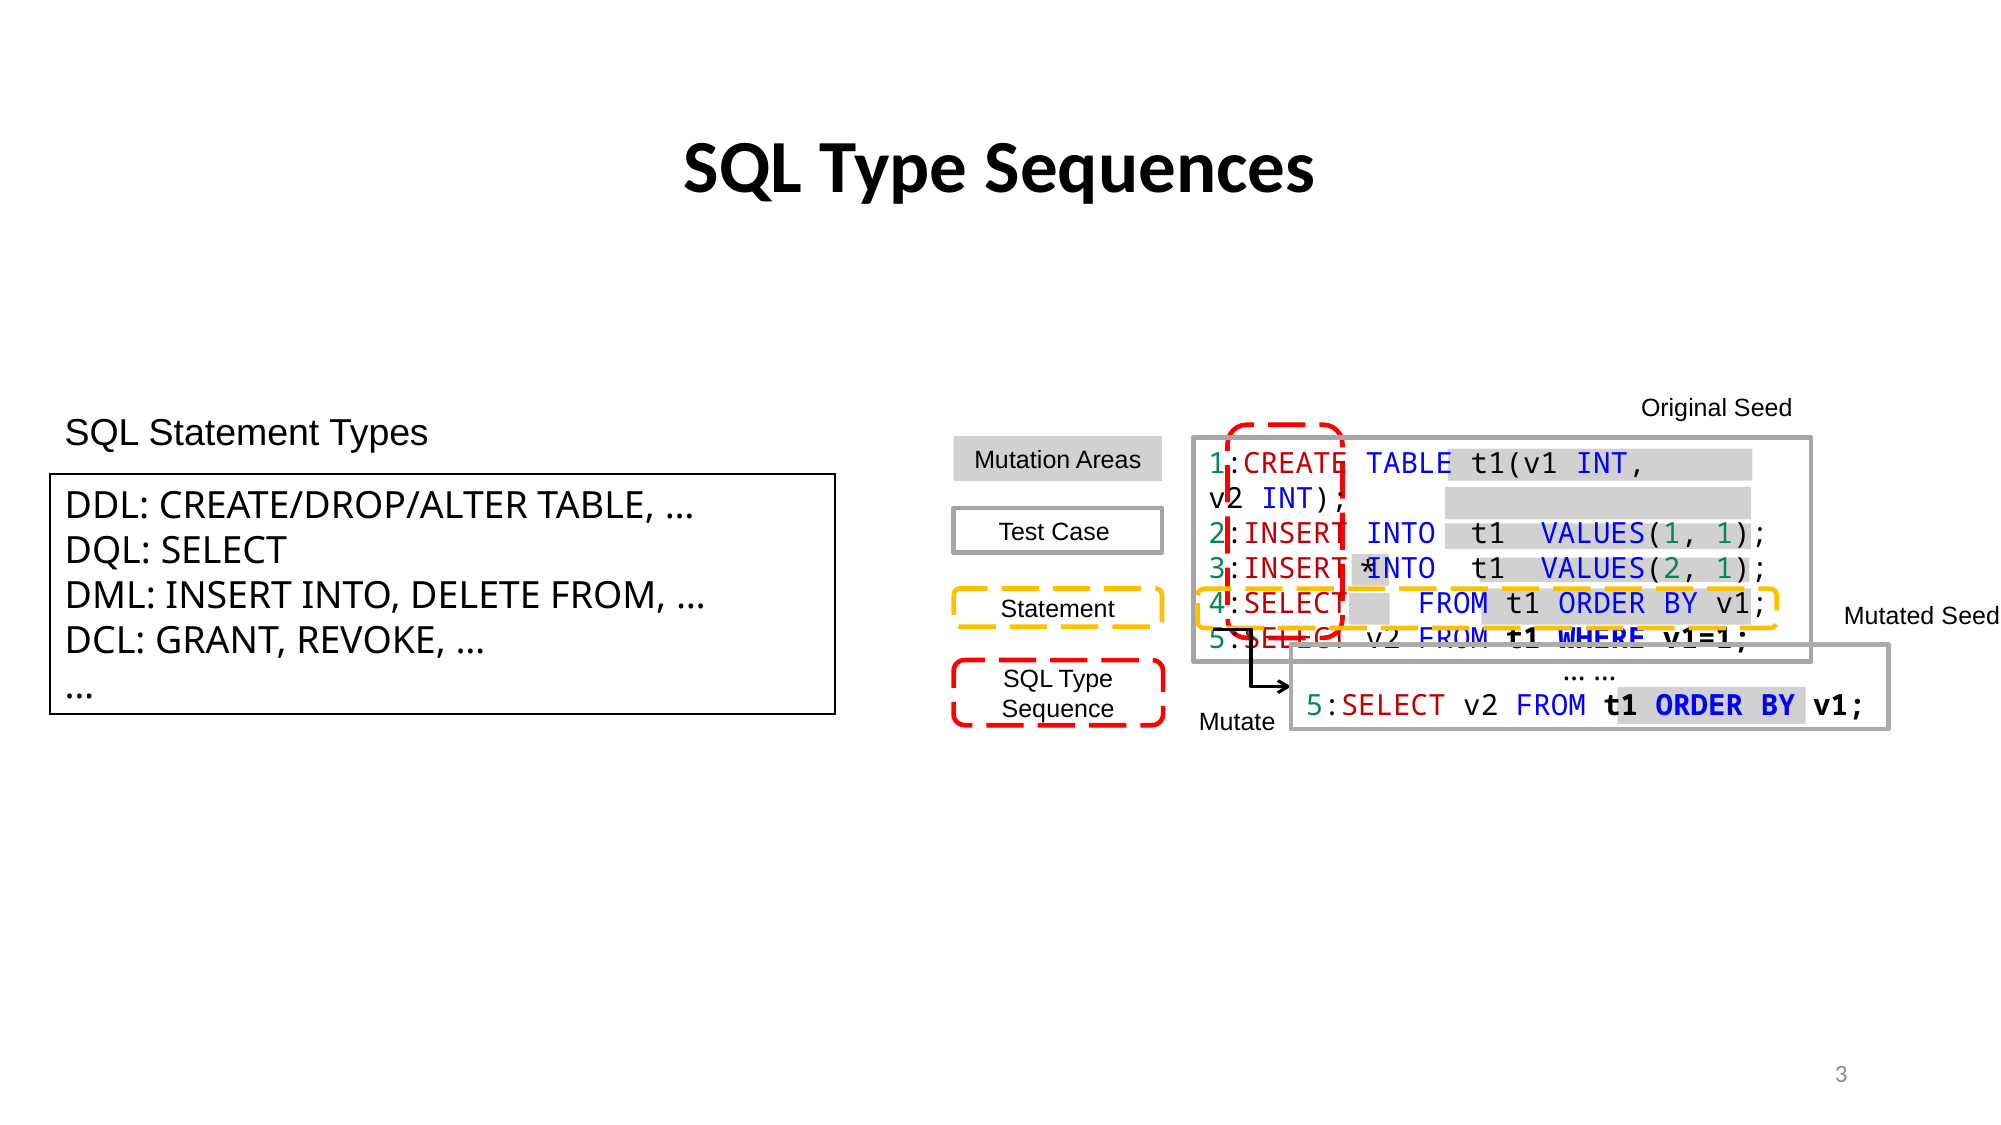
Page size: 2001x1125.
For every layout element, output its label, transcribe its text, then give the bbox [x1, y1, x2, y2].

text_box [1193, 384, 1890, 638]
text_box Mutate [1184, 698, 1291, 743]
text_box DDL: CREATE/DROP/ALTER TABLE, … DQL: SELECT DML: INSERT INTO, DELETE FROM, … DCL: GRANT, REVOKE, … … [49, 473, 836, 715]
text_box … … 5:SELECT v2 FROM t1 ORDER BY v1; [1291, 644, 1889, 729]
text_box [1213, 629, 1292, 688]
text_box SQL Statement Types [49, 400, 470, 461]
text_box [953, 436, 1164, 726]
title SQL Type Sequences [137, 59, 1863, 278]
slide_number 3 [1412, 1042, 1863, 1103]
text_box Mutated Seed [1890, 592, 2000, 638]
